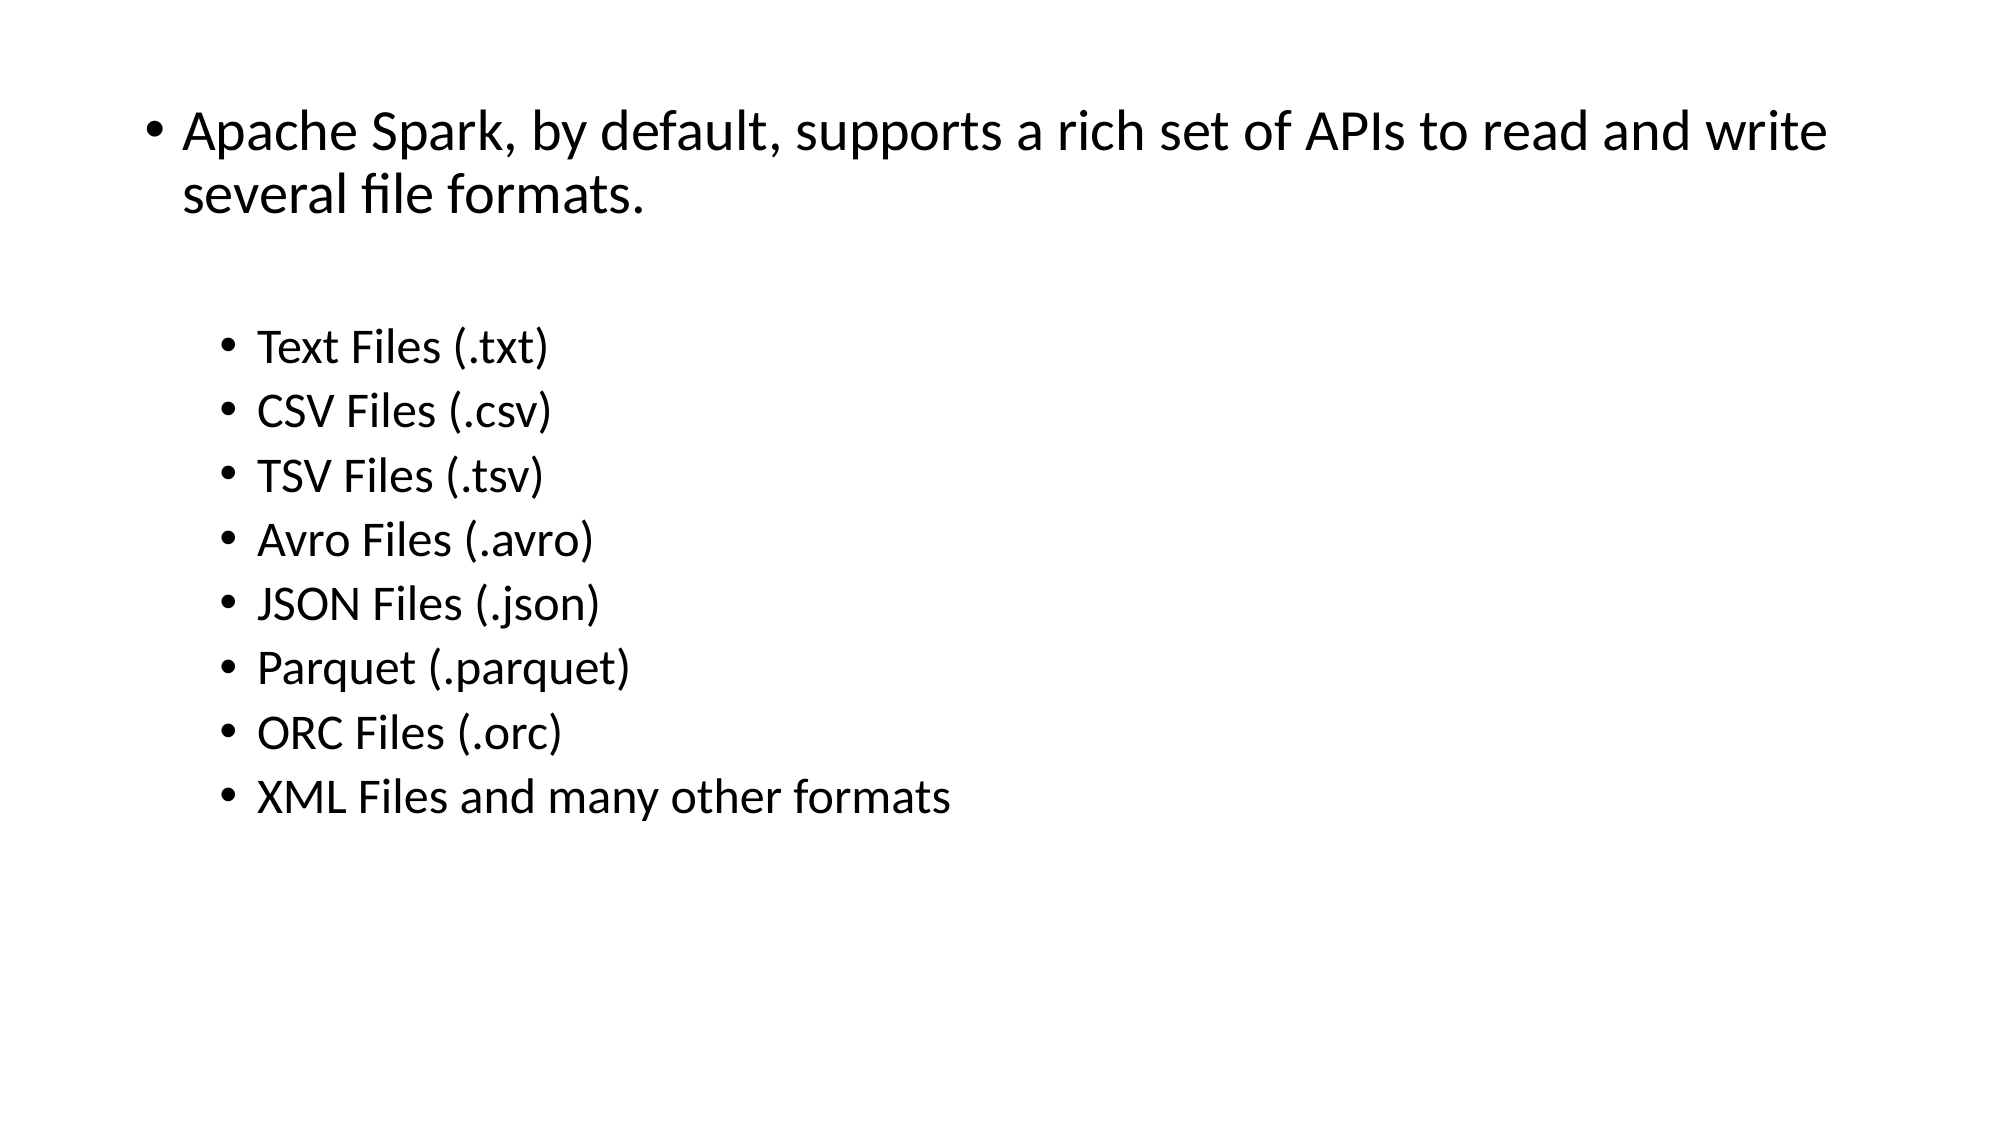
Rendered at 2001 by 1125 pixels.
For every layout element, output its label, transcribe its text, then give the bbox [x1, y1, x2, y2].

list Apache Spark, by default, supports a rich set of APIs to read and write several file formats. Text Files (.txt) CSV Files (.csv) TSV Files (.tsv) Avro Files (.avro) JSON Files (.json) Parquet (.parquet) ORC Files (.orc) XML Files and many other formats [129, 92, 1863, 1014]
